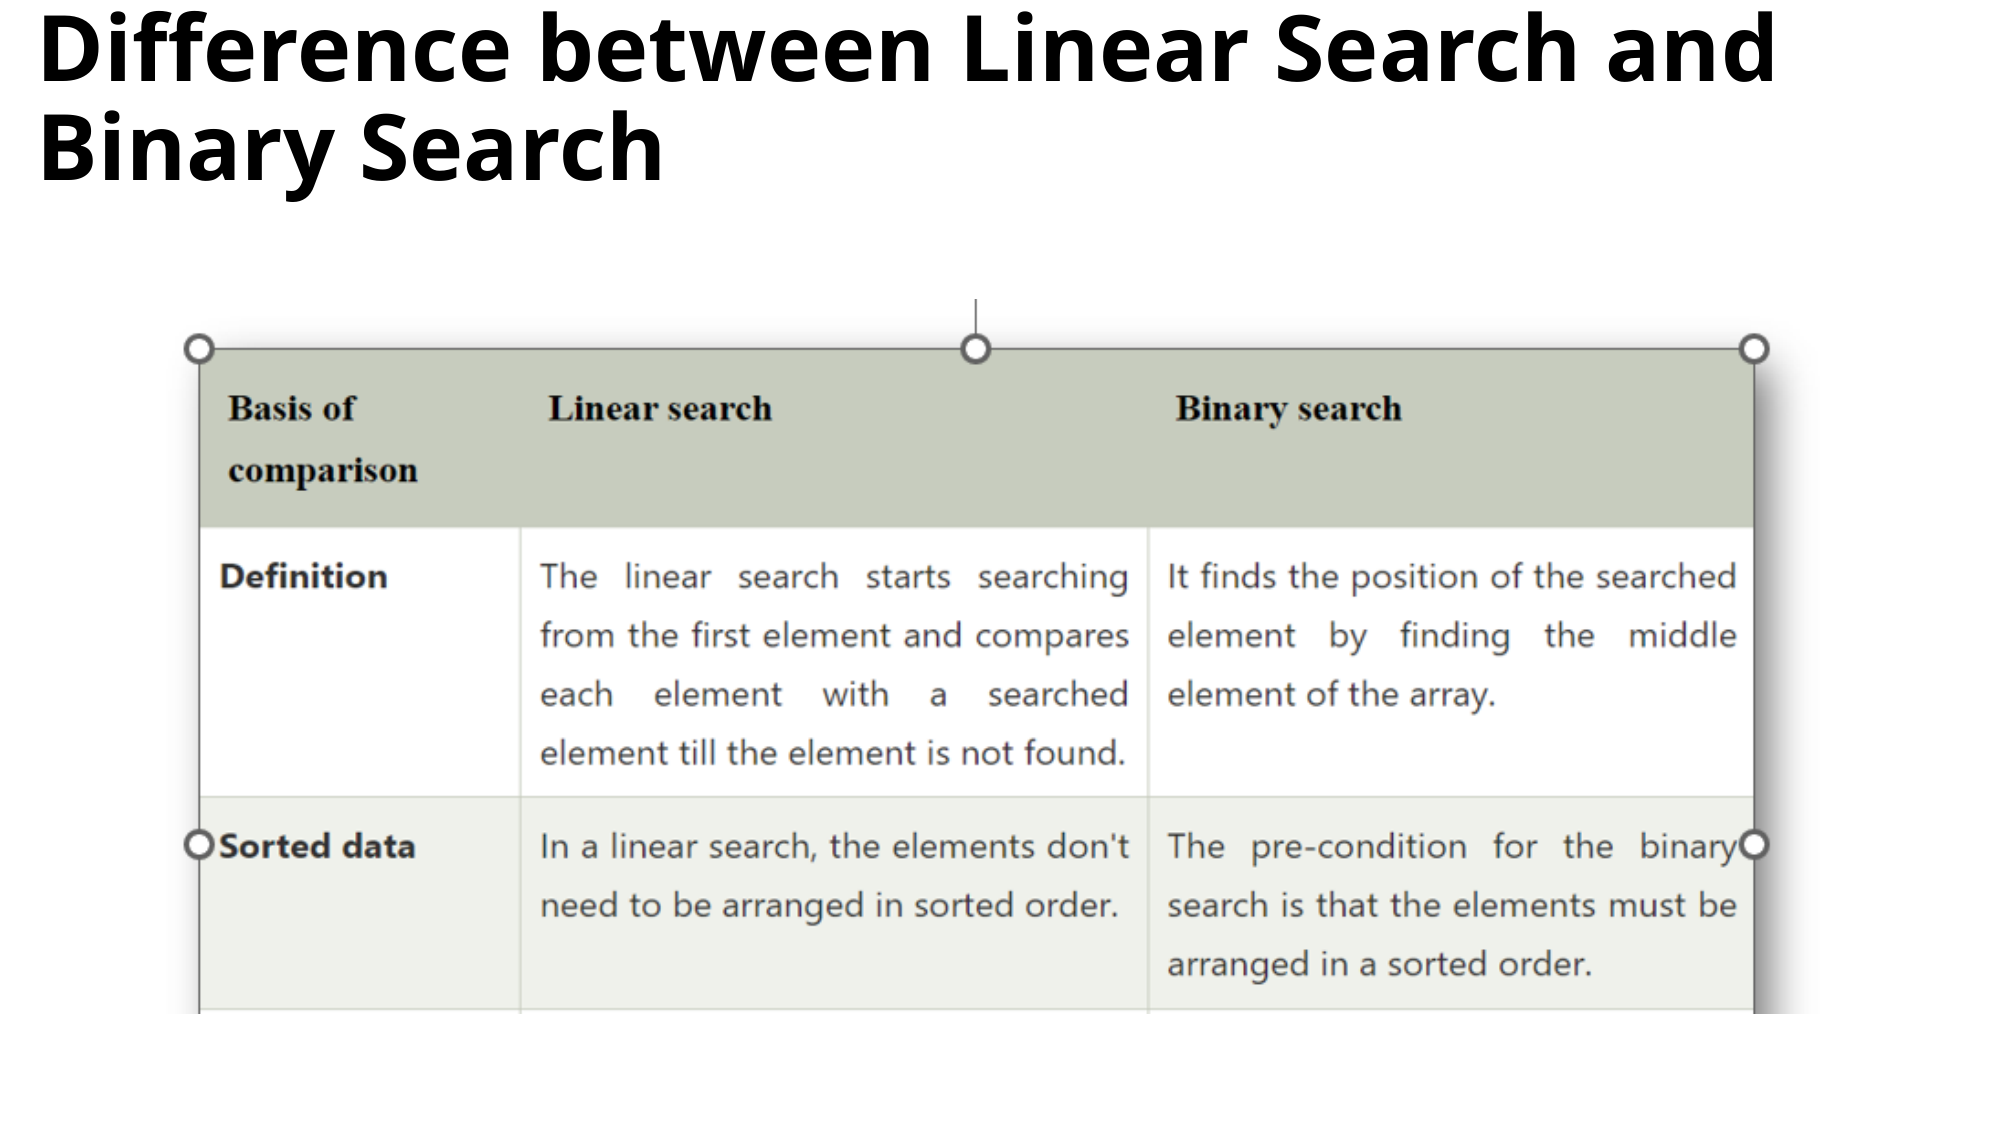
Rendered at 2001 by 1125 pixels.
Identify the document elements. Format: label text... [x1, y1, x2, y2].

picture [122, 299, 1878, 1014]
title Difference between Linear Search and Binary Search [21, 0, 2000, 210]
